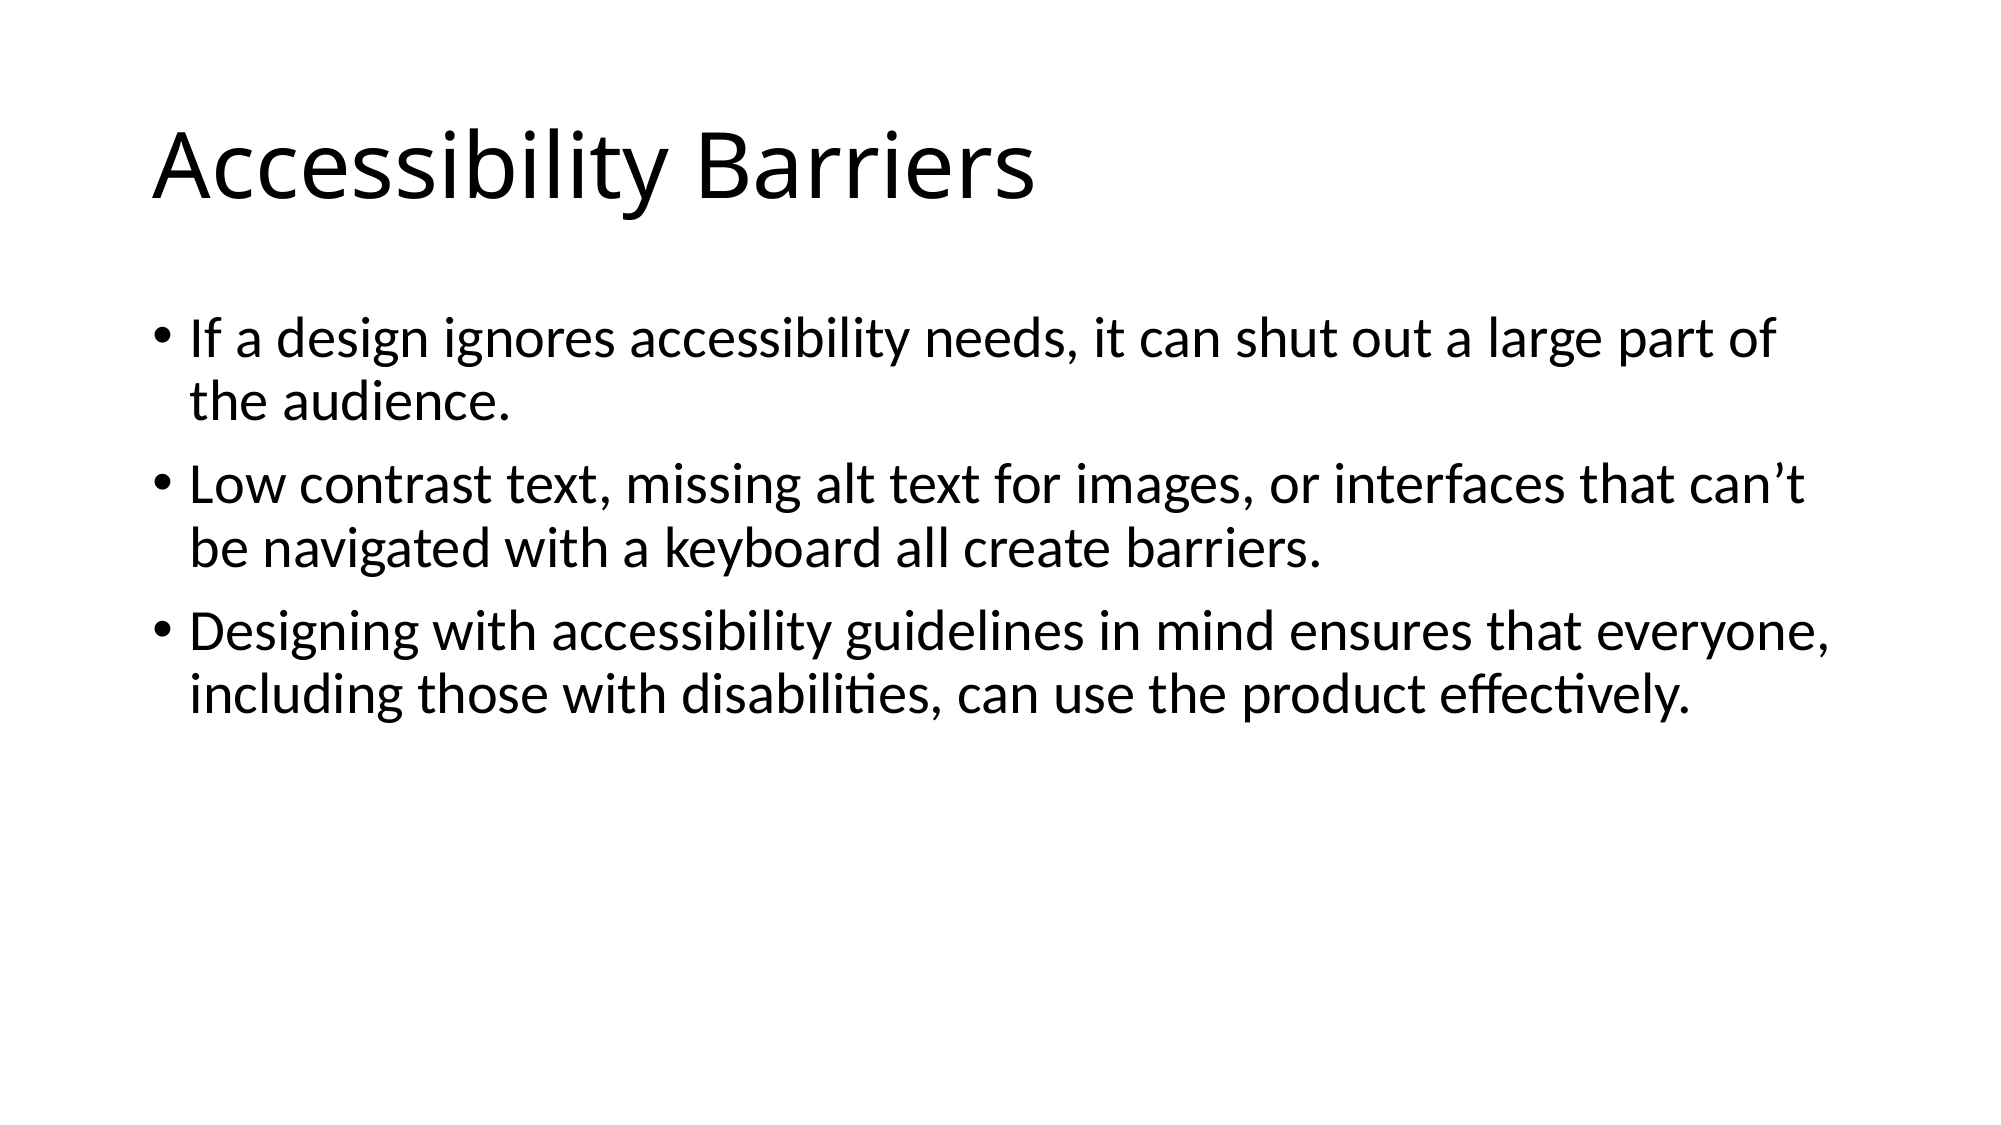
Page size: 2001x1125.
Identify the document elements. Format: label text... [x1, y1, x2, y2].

title Accessibility Barriers [137, 59, 1863, 278]
list If a design ignores accessibility needs, it can shut out a large part of the audience. Low contrast text, missing alt text for images, or interfaces that can’t be navigated with a keyboard all create barriers. Designing with accessibility guidelines in mind ensures that everyone, including those with disabilities, can use the product effectively. [137, 299, 1863, 1014]
